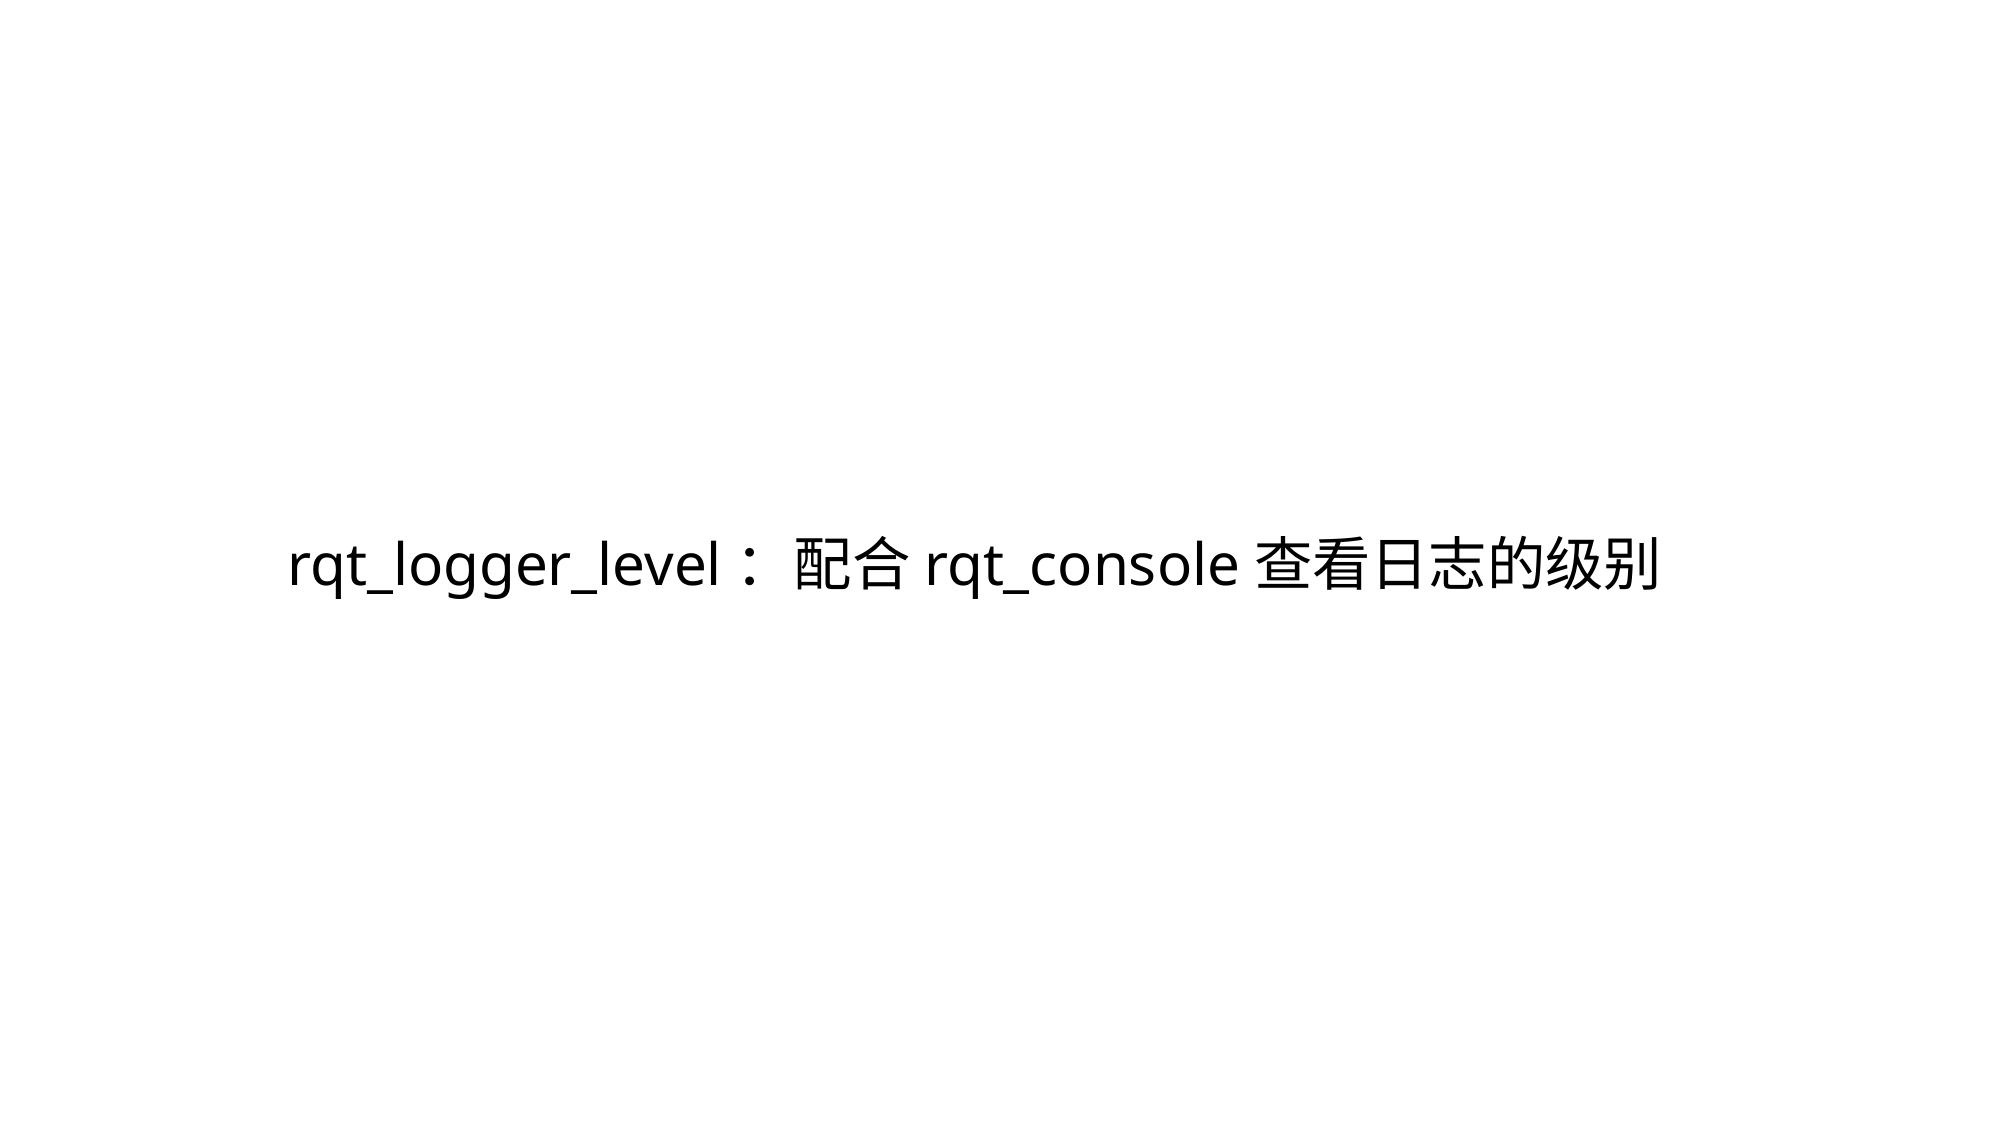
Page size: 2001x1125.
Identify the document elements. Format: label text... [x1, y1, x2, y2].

text_box rqt_logger_level：配合rqt_console查看日志的级别 [273, 519, 1727, 605]
